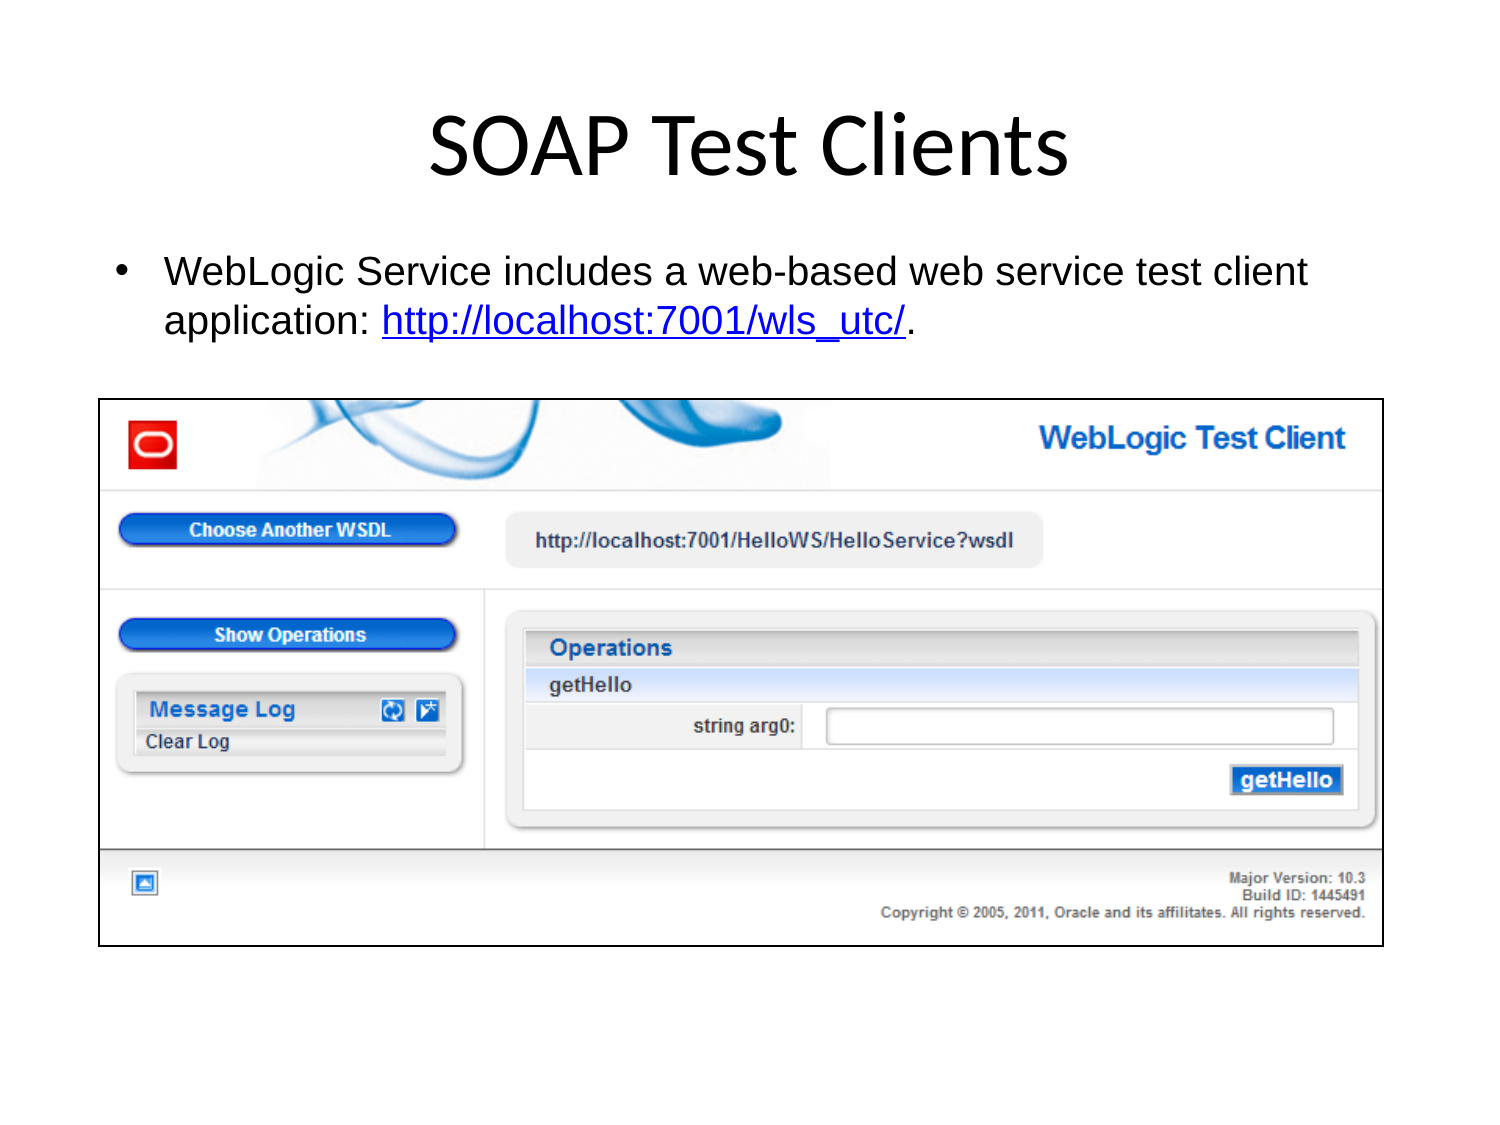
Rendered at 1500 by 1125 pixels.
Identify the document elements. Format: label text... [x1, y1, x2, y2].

picture [99, 399, 1383, 946]
list WebLogic Service includes a web-based web service test client application: http://localhost:7001/wls_utc/. [99, 237, 1399, 353]
title SOAP Test Clients [75, 45, 1425, 233]
